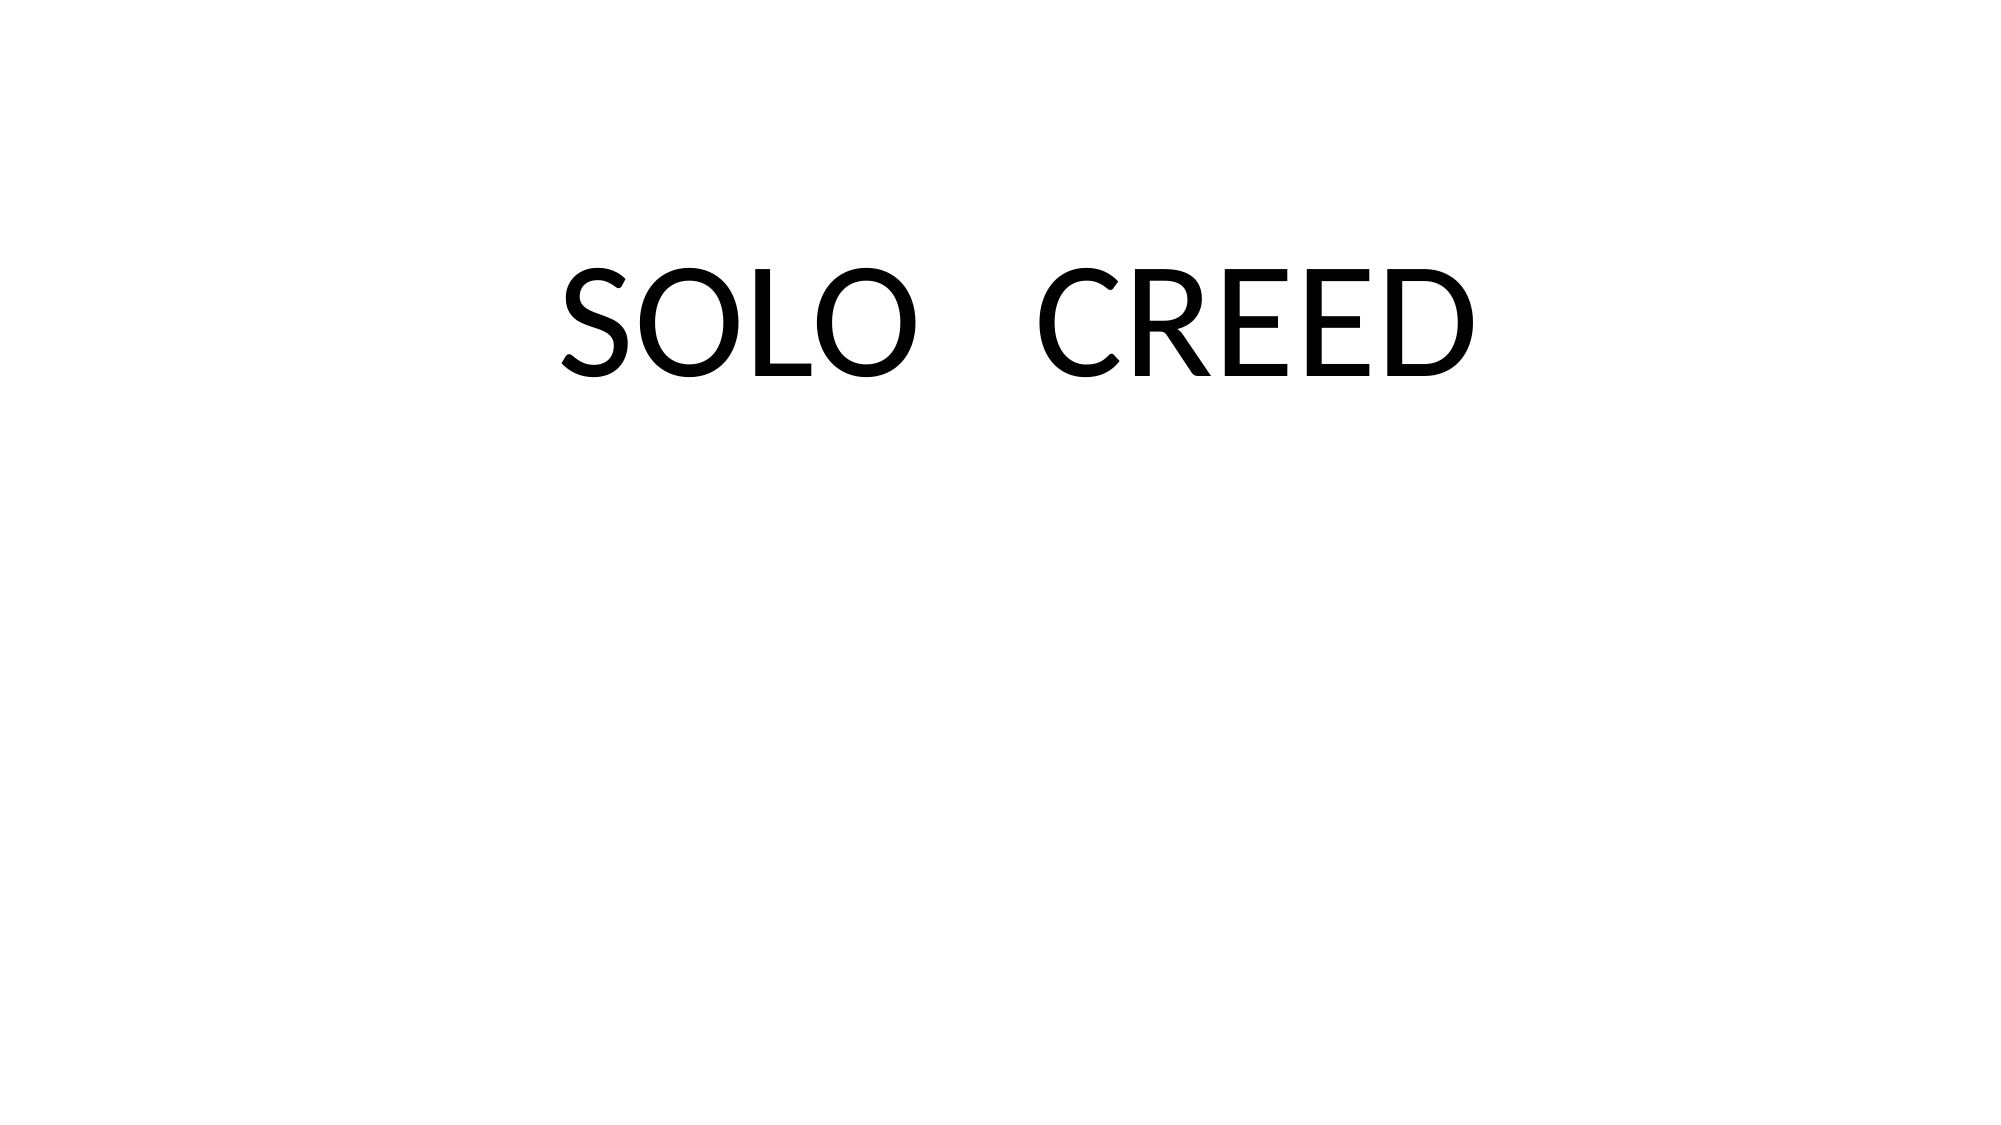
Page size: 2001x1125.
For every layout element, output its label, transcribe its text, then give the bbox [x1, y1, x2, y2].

subtitle SOLO CREED [249, 224, 1750, 863]
